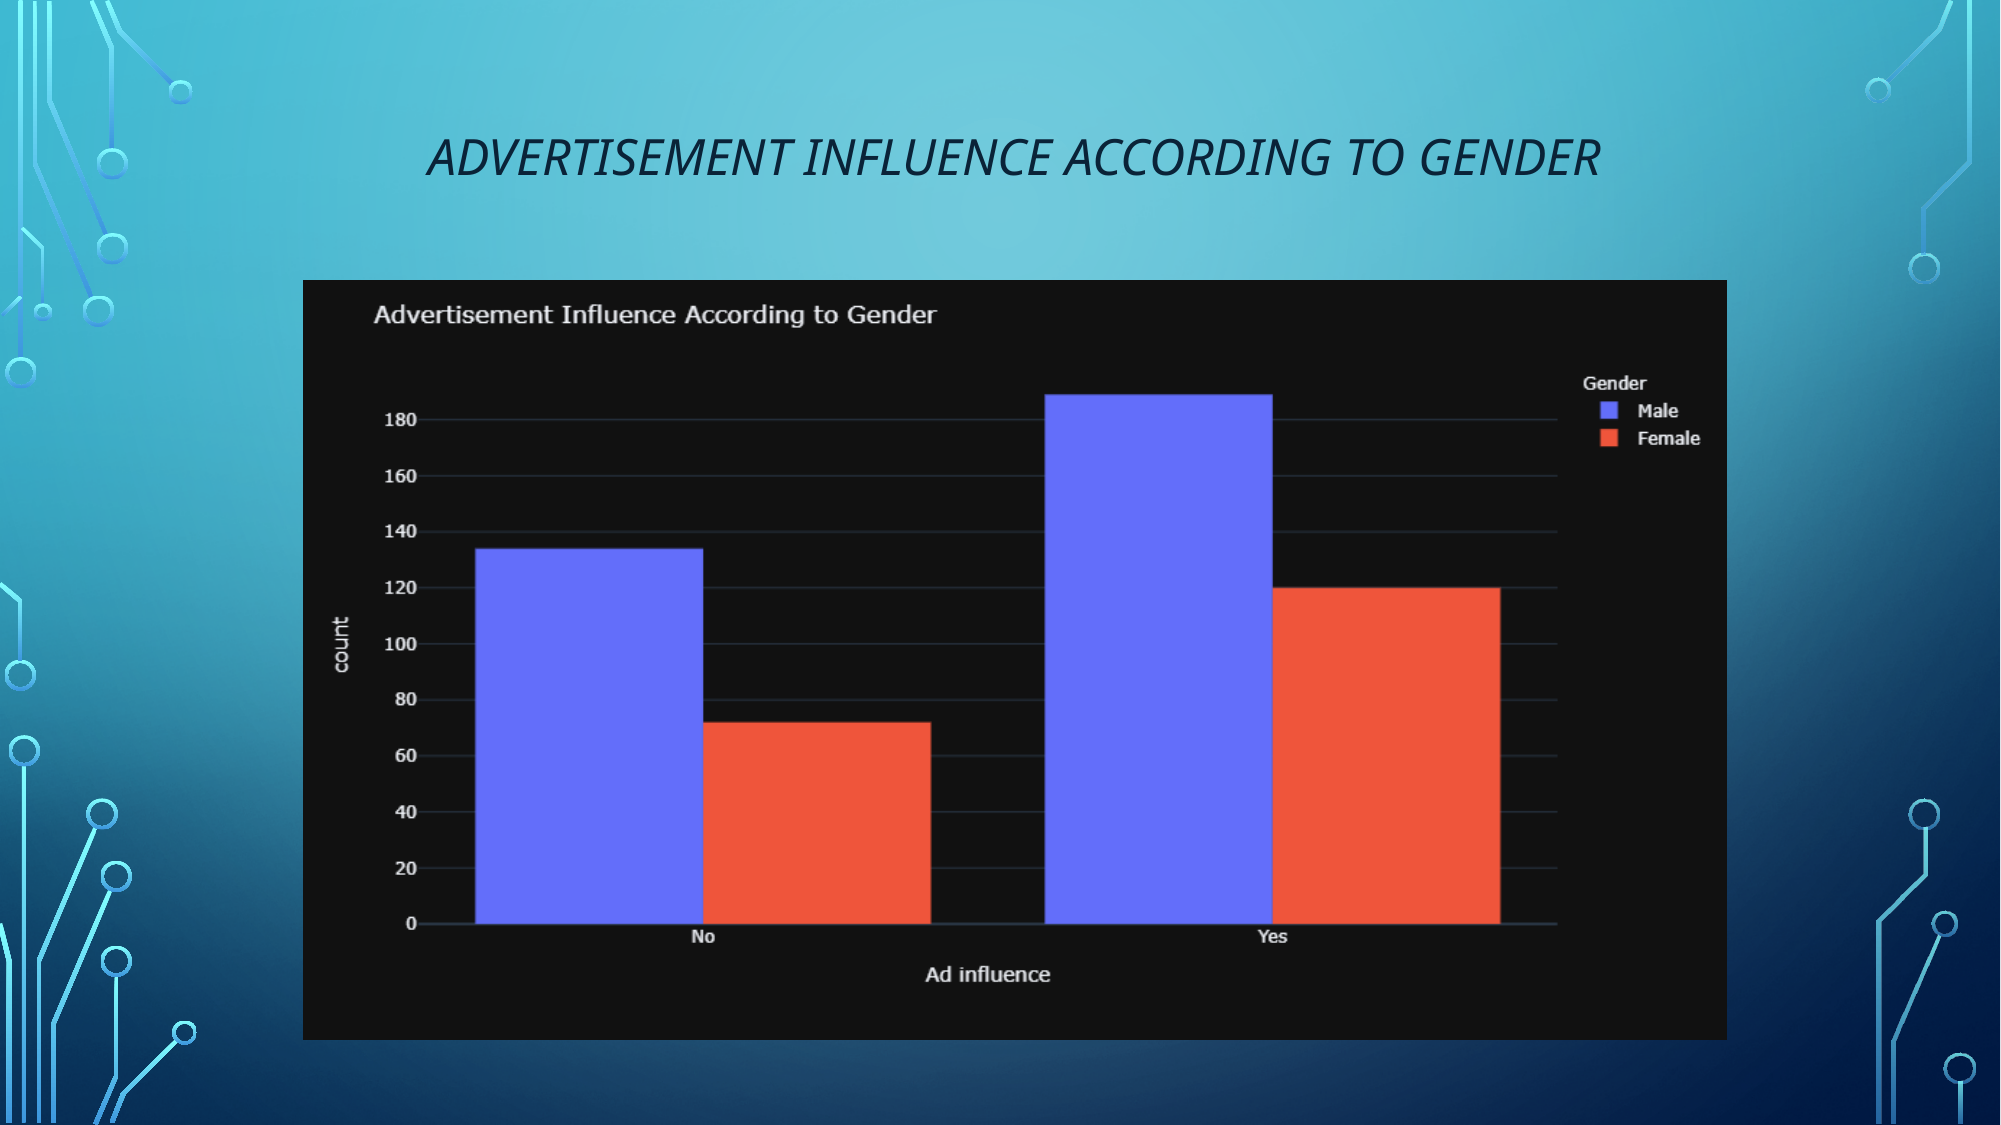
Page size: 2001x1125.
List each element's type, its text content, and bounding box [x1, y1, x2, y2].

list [303, 280, 1727, 1040]
title Advertisement Influence According to Gender [202, 38, 1828, 281]
